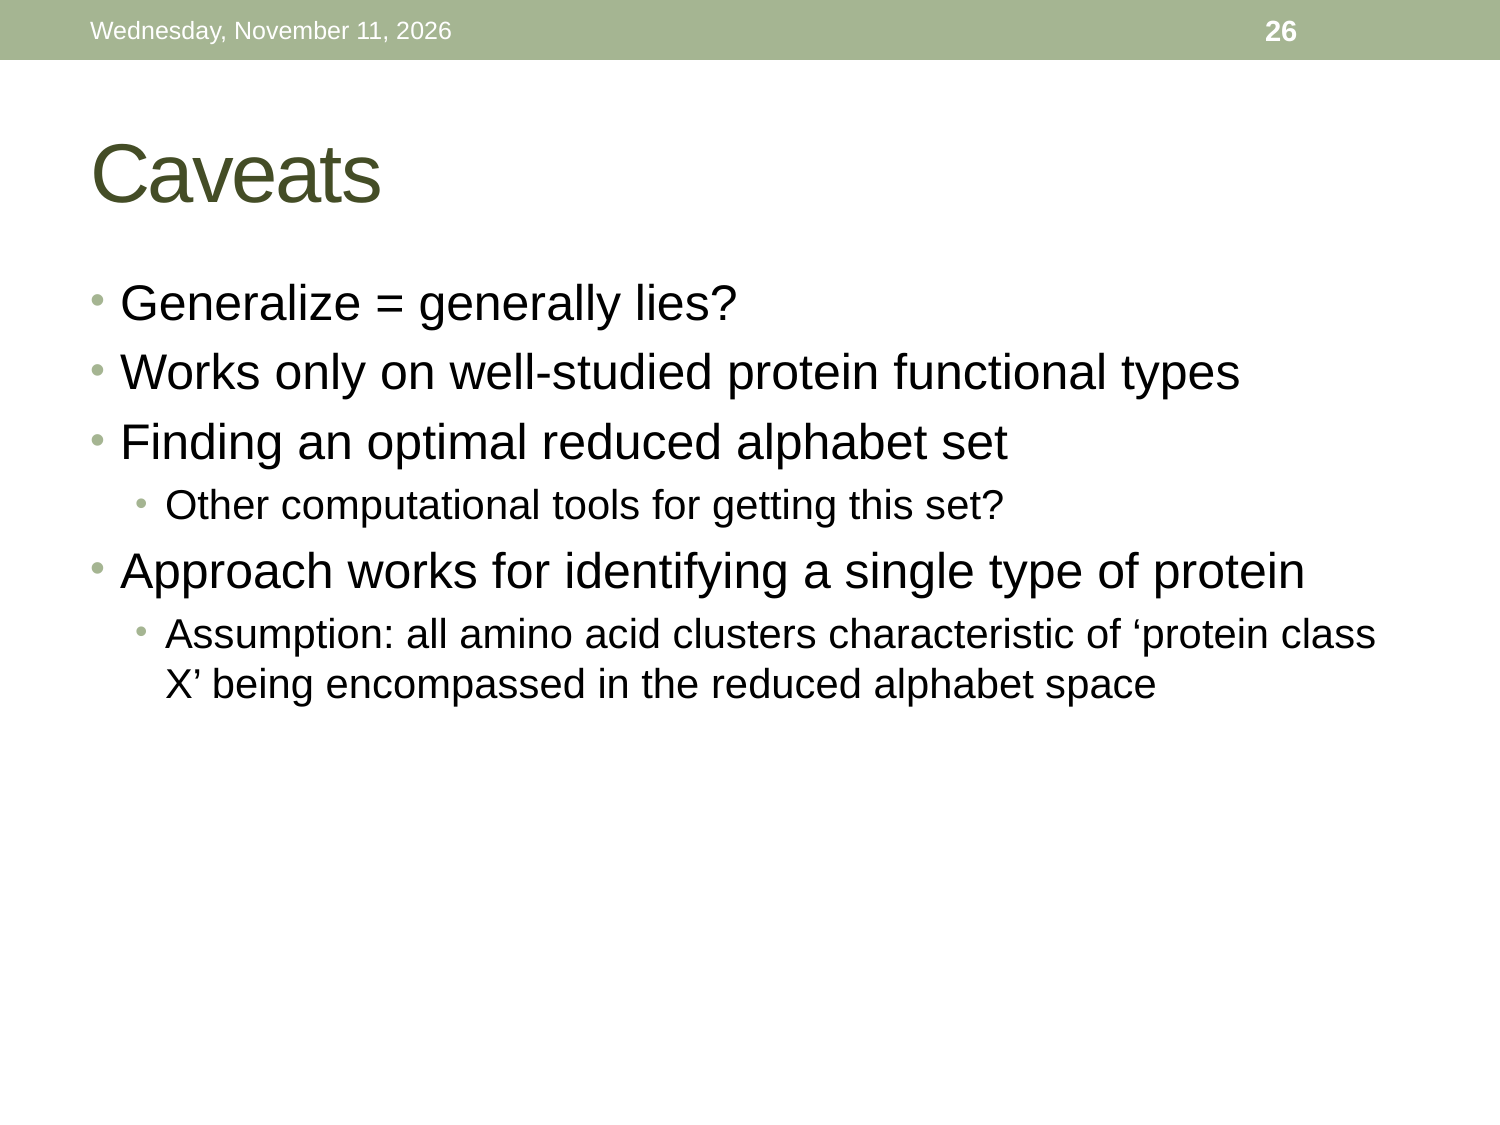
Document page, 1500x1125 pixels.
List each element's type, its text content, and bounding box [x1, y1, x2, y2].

slide_number 26 [1250, 3, 1425, 57]
list Generalize = generally lies? Works only on well-studied protein functional types Finding an optimal reduced alphabet set Other computational tools for getting this set? Approach works for identifying a single type of protein Assumption: all amino acid clusters characteristic of ‘protein class X’ being encompassed in the reduced alphabet space [75, 262, 1425, 1063]
title Caveats [75, 87, 1425, 250]
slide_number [75, 3, 550, 57]
